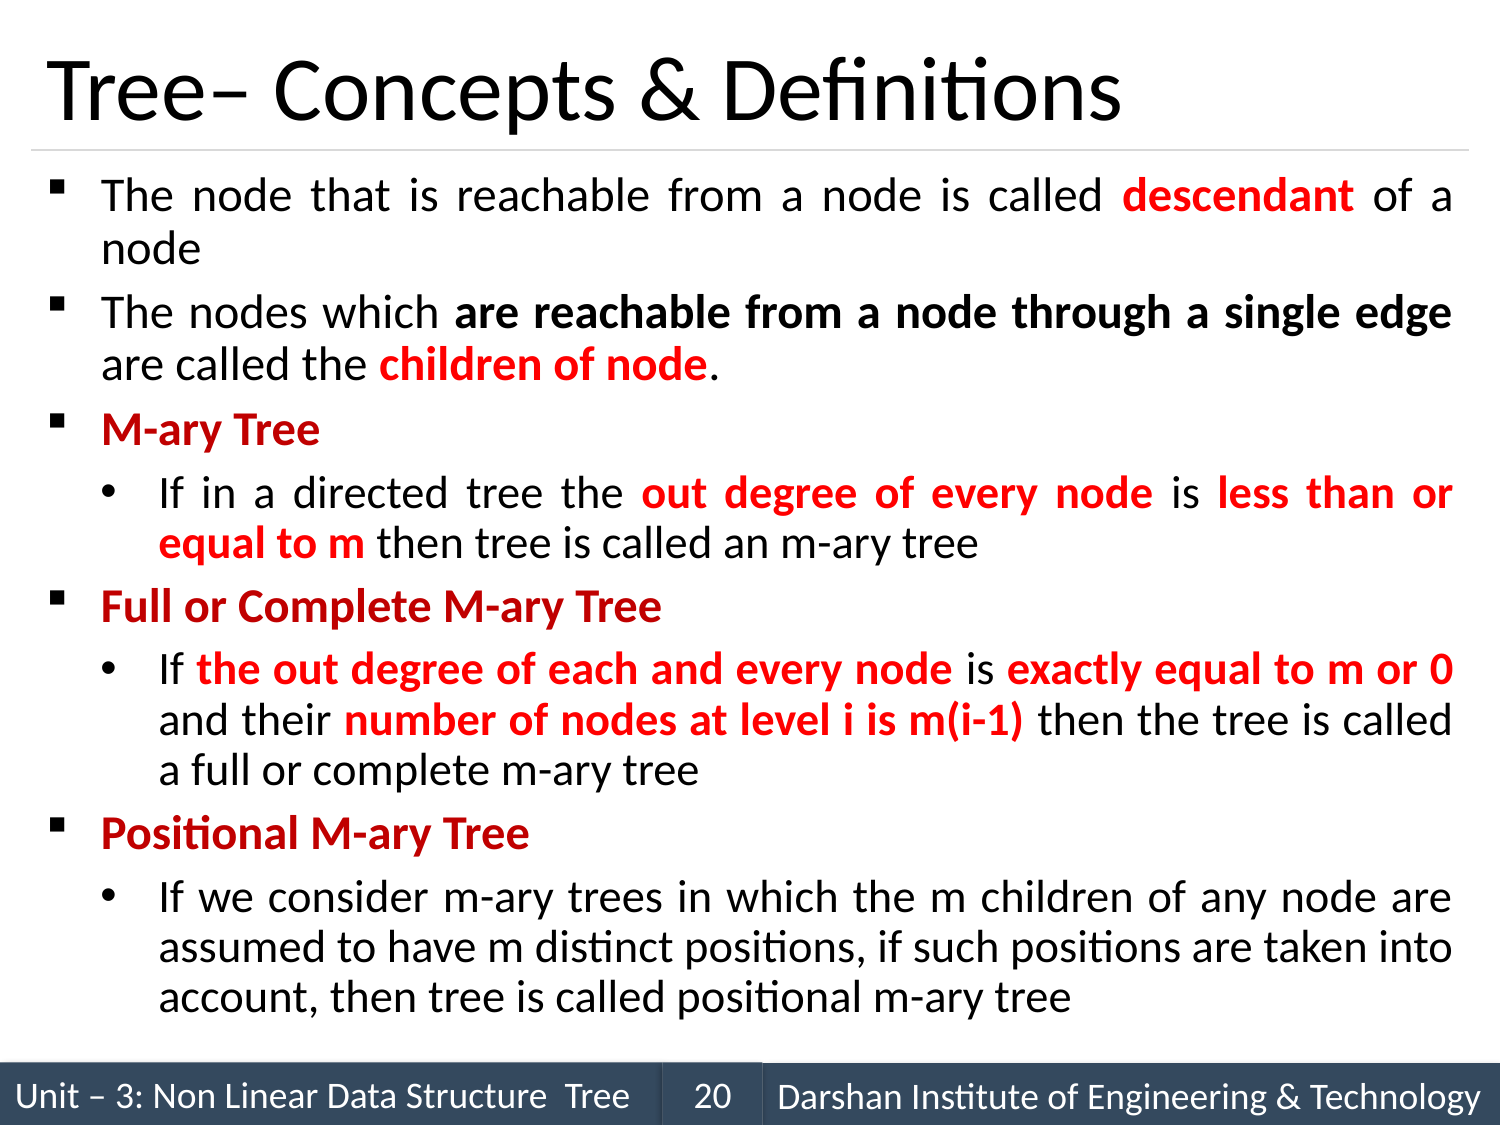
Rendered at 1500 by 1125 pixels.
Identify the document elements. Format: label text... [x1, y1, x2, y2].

list The node that is reachable from a node is called descendant of a node The nodes which are reachable from a node through a single edge are called the children of node. M-ary Tree If in a directed tree the out degree of every node is less than or equal to m then tree is called an m-ary tree Full or Complete M-ary Tree If the out degree of each and every node is exactly equal to m or 0 and their number of nodes at level i is m(i-1) then the tree is called a full or complete m-ary tree Positional M-ary Tree If we consider m-ary trees in which the m children of any node are assumed to have m distinct positions, if such positions are taken into account, then tree is called positional m-ary tree [31, 162, 1469, 1038]
title Tree– Concepts & Definitions [31, 17, 1469, 150]
